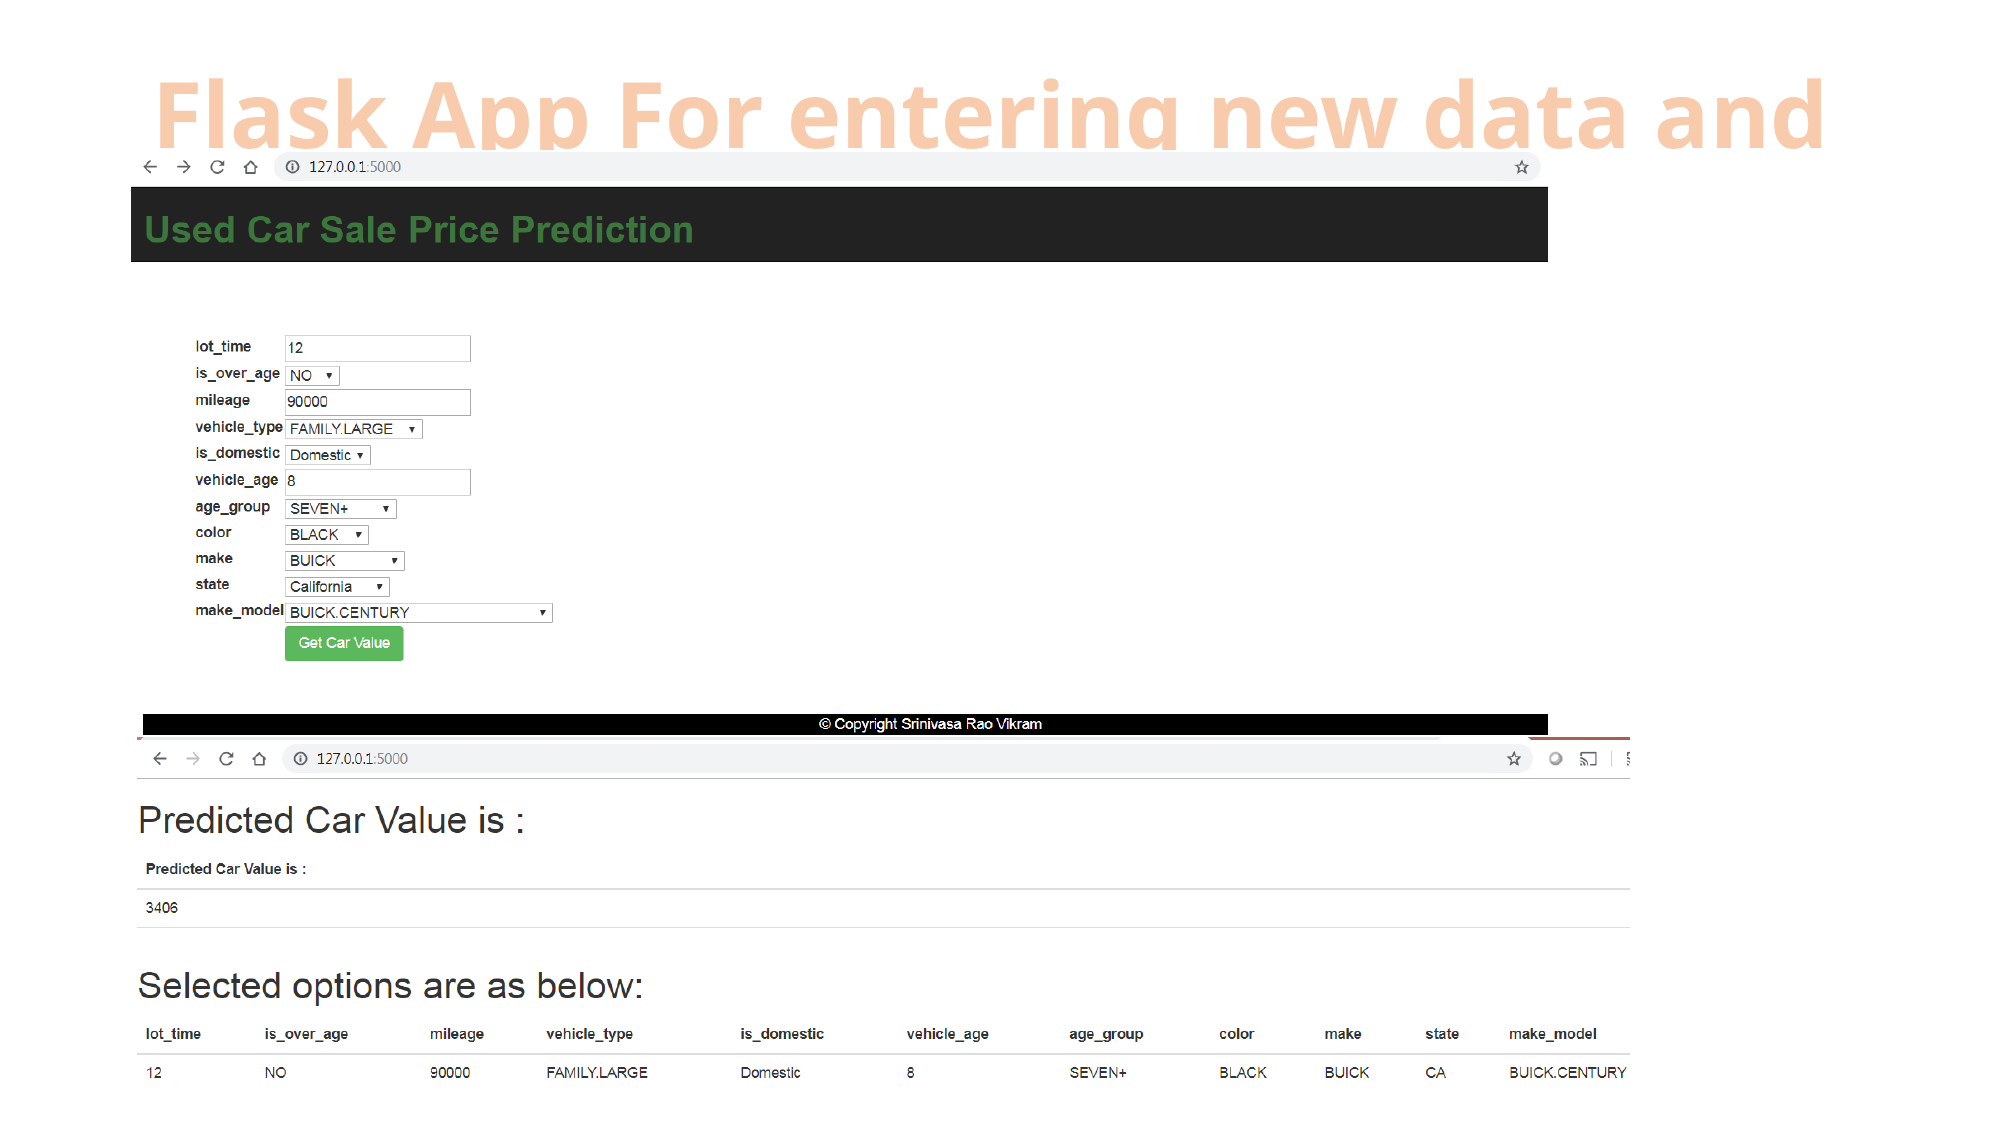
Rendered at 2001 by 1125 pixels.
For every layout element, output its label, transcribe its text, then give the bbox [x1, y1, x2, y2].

title Flask App For entering new data and get predicted car value [137, 59, 1863, 278]
picture [131, 150, 1630, 1094]
